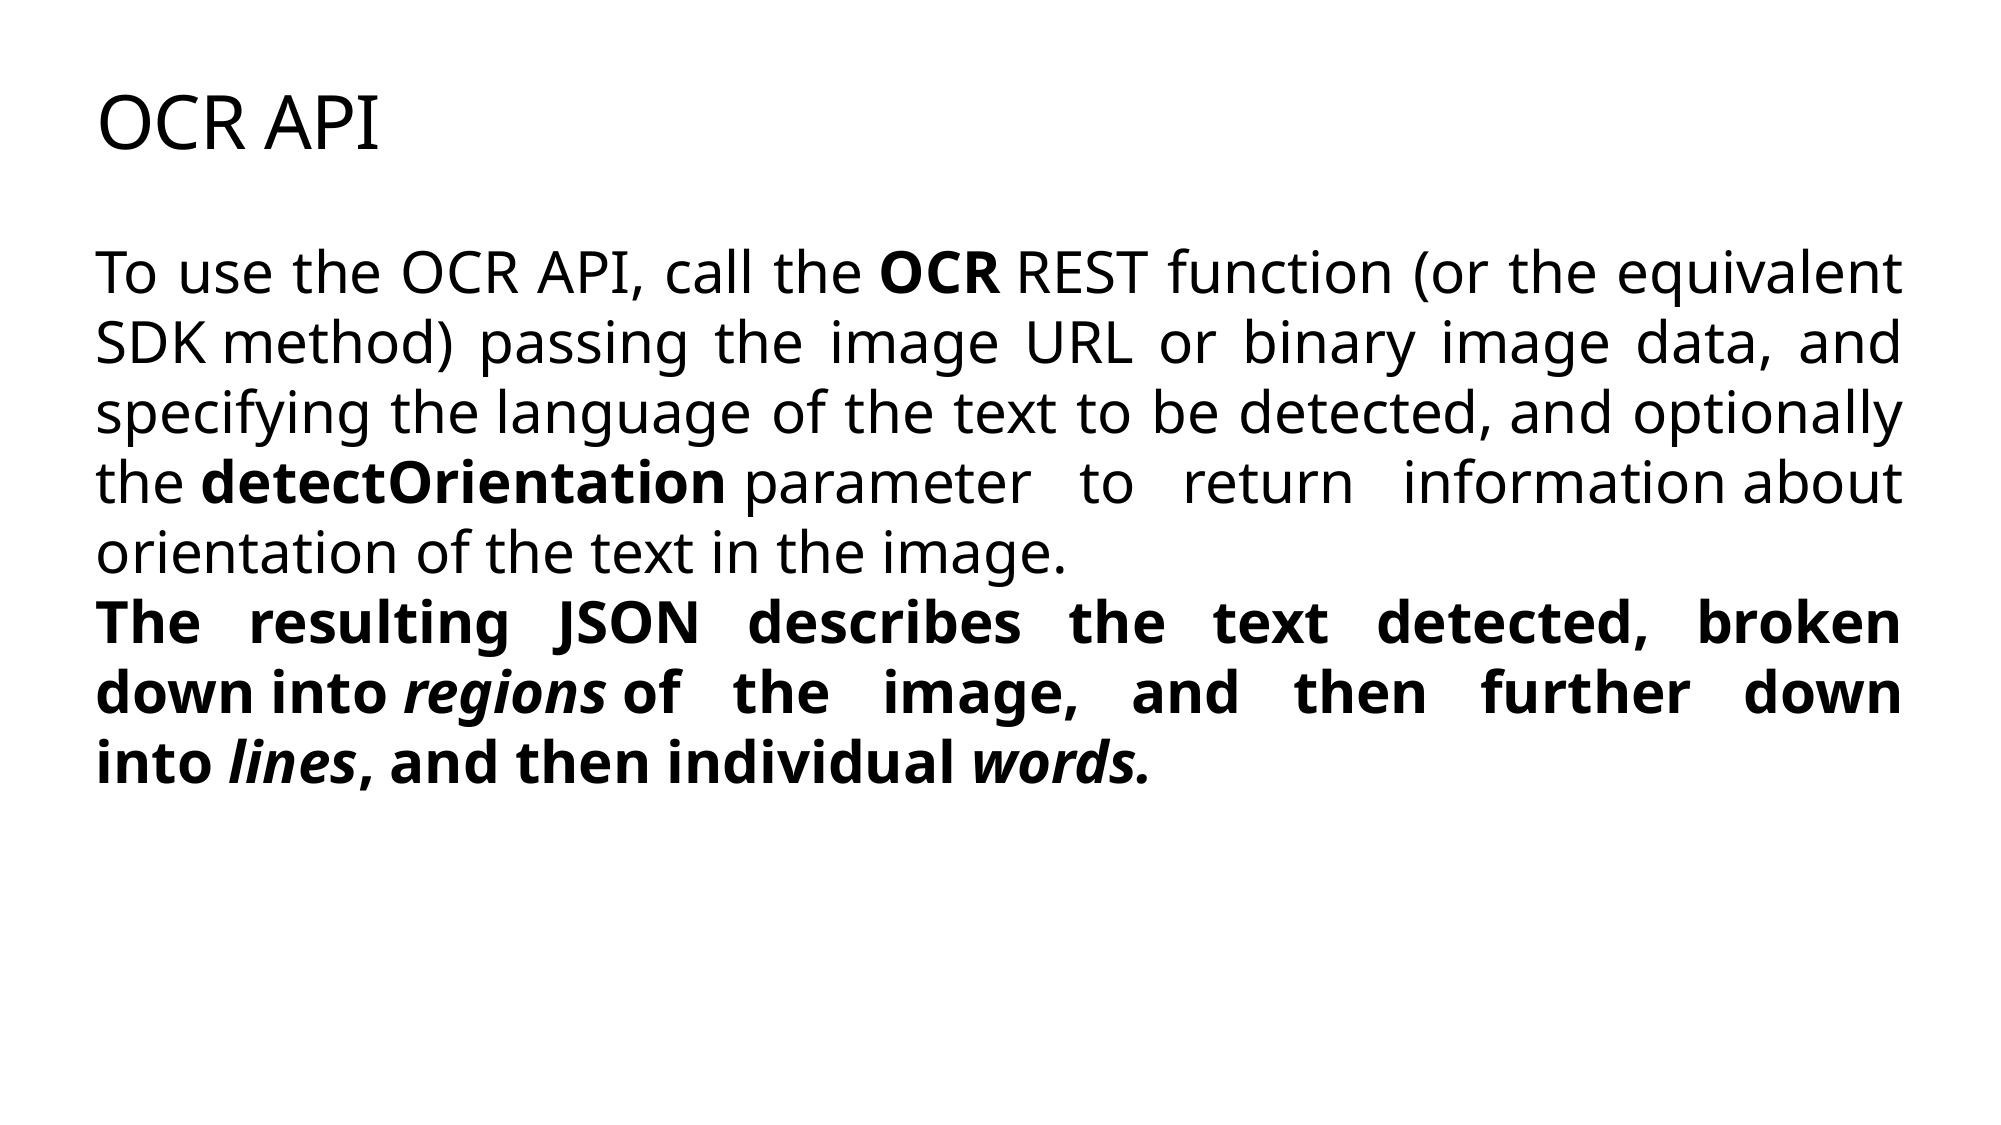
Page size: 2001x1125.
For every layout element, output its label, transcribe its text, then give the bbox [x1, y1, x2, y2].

list To use the OCR API, call the OCR REST function (or the equivalent SDK method) passing the image URL or binary image data, and specifying the language of the text to be detected, and optionally the detectOrientation parameter to return information about orientation of the text in the image. The resulting JSON describes the text detected, broken down into regions of the image, and then further down into lines, and then individual words. [95, 235, 1904, 877]
title OCR API [96, 75, 1904, 166]
